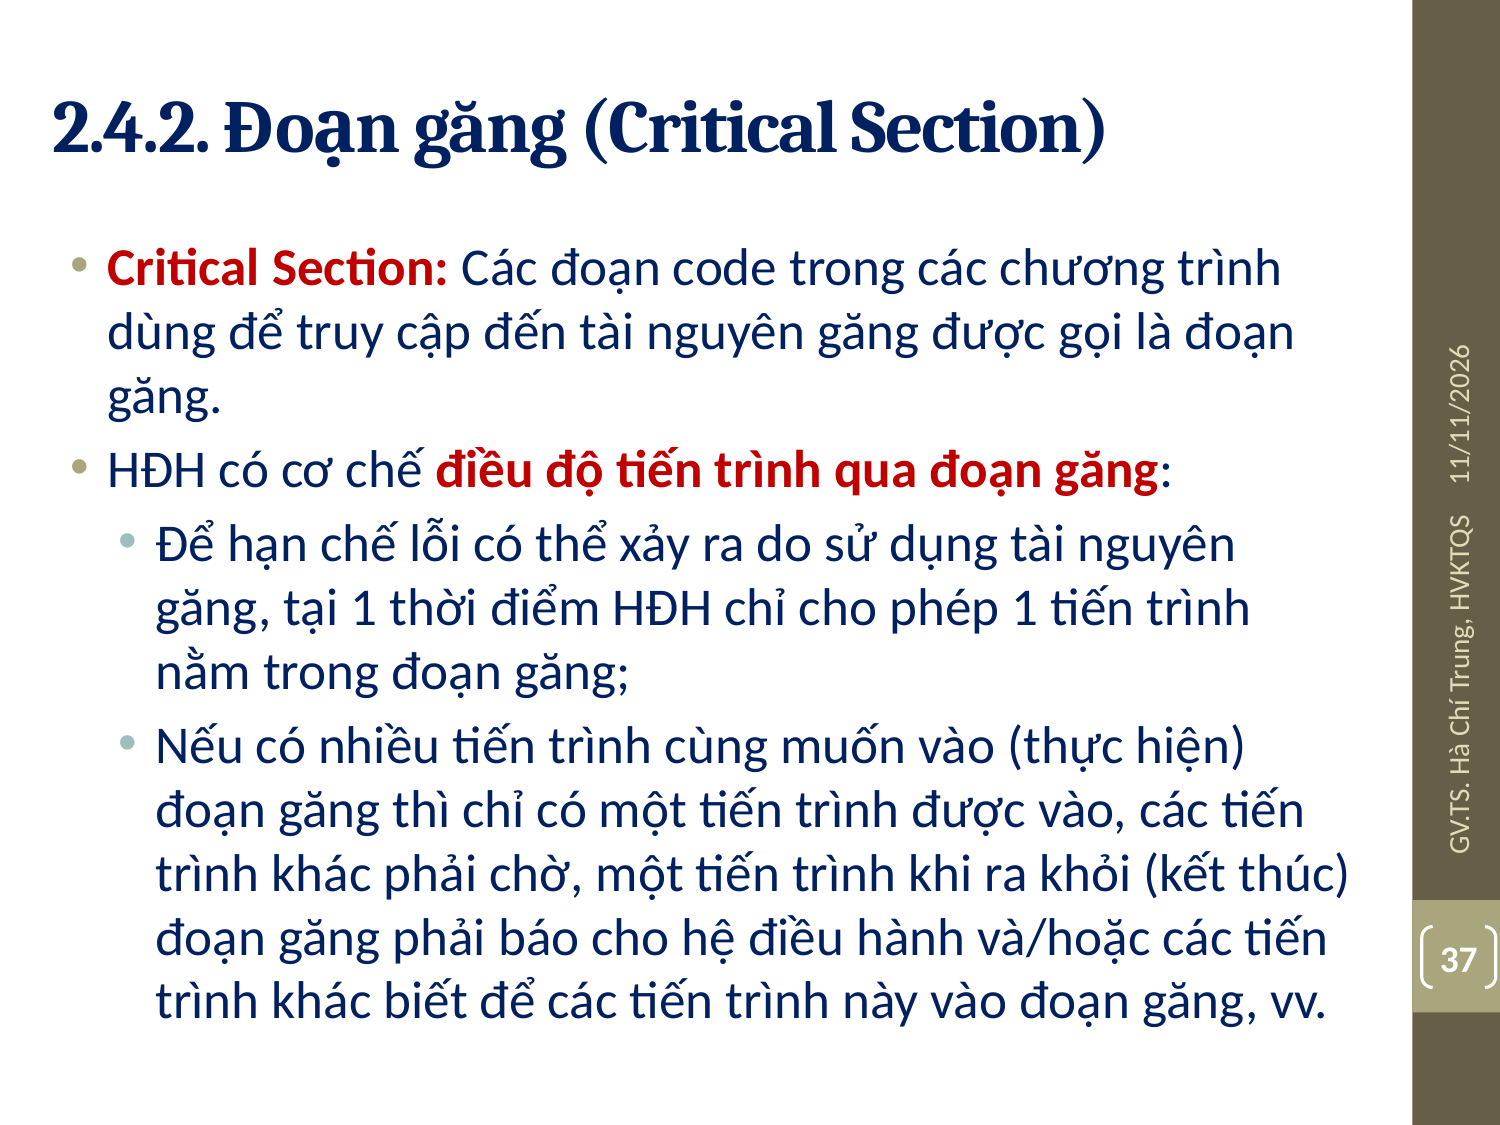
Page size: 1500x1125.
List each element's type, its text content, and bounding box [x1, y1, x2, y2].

slide_number 37 [1420, 925, 1498, 990]
list Critical Section: Các đoạn code trong các chương trình dùng để truy cập đến tài nguyên găng được gọi là đoạn găng. HĐH có cơ chế điều độ tiến trình qua đoạn găng: Để hạn chế lỗi có thể xảy ra do sử dụng tài nguyên găng, tại 1 thời điểm HĐH chỉ cho phép 1 tiến trình nằm trong đoạn găng; Nếu có nhiều tiến trình cùng muốn vào (thực hiện) đoạn găng thì chỉ có một tiến trình được vào, các tiến trình khác phải chờ, một tiến trình khi ra khỏi (kết thúc) đoạn găng phải báo cho hệ điều hành và/hoặc các tiến trình khác biết để các tiến trình này vào đoạn găng, vv. [37, 224, 1375, 1100]
slide_number 08-Jul-19 [1427, 100, 1488, 500]
footer GV.TS. Hà Chí Trung, HVKTQS [1427, 500, 1488, 889]
title 2.4.2. Đoạn găng (Critical Section) [37, 45, 1375, 200]
